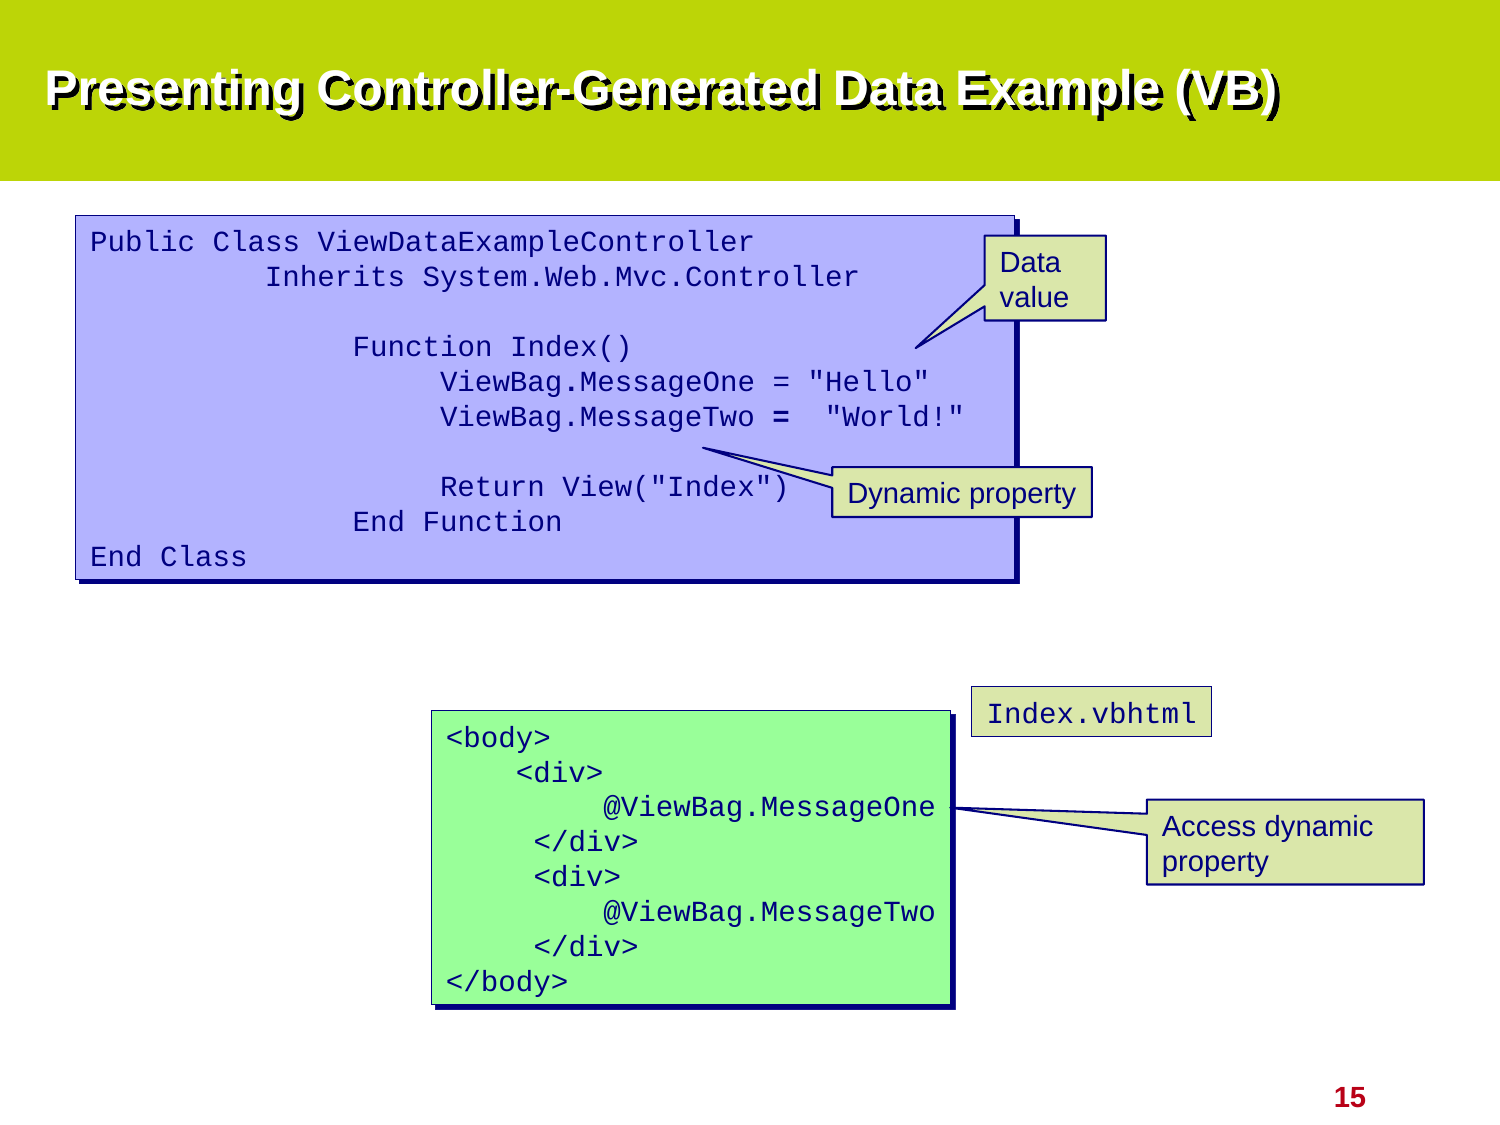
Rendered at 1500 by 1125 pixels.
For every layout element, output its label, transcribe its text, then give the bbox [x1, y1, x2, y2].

text_box Data value [915, 235, 1106, 349]
text_box Index.vbhtml [971, 686, 1212, 737]
text_box Public Class ViewDataExampleController Inherits System.Web.Mvc.Controller Function Index() ViewBag.MessageOne = "Hello" ViewBag.MessageTwo = "World!" Return View("Index") End Function End Class [75, 215, 1015, 580]
text_box Access dynamic property [950, 799, 1424, 885]
text_box Dynamic property [702, 447, 1092, 518]
title Presenting Controller-Generated Data Example (VB) [29, 26, 1308, 146]
text_box <body> <div> @ViewBag.MessageOne </div> <div> @ViewBag.MessageTwo </div> </body> [431, 710, 951, 1005]
